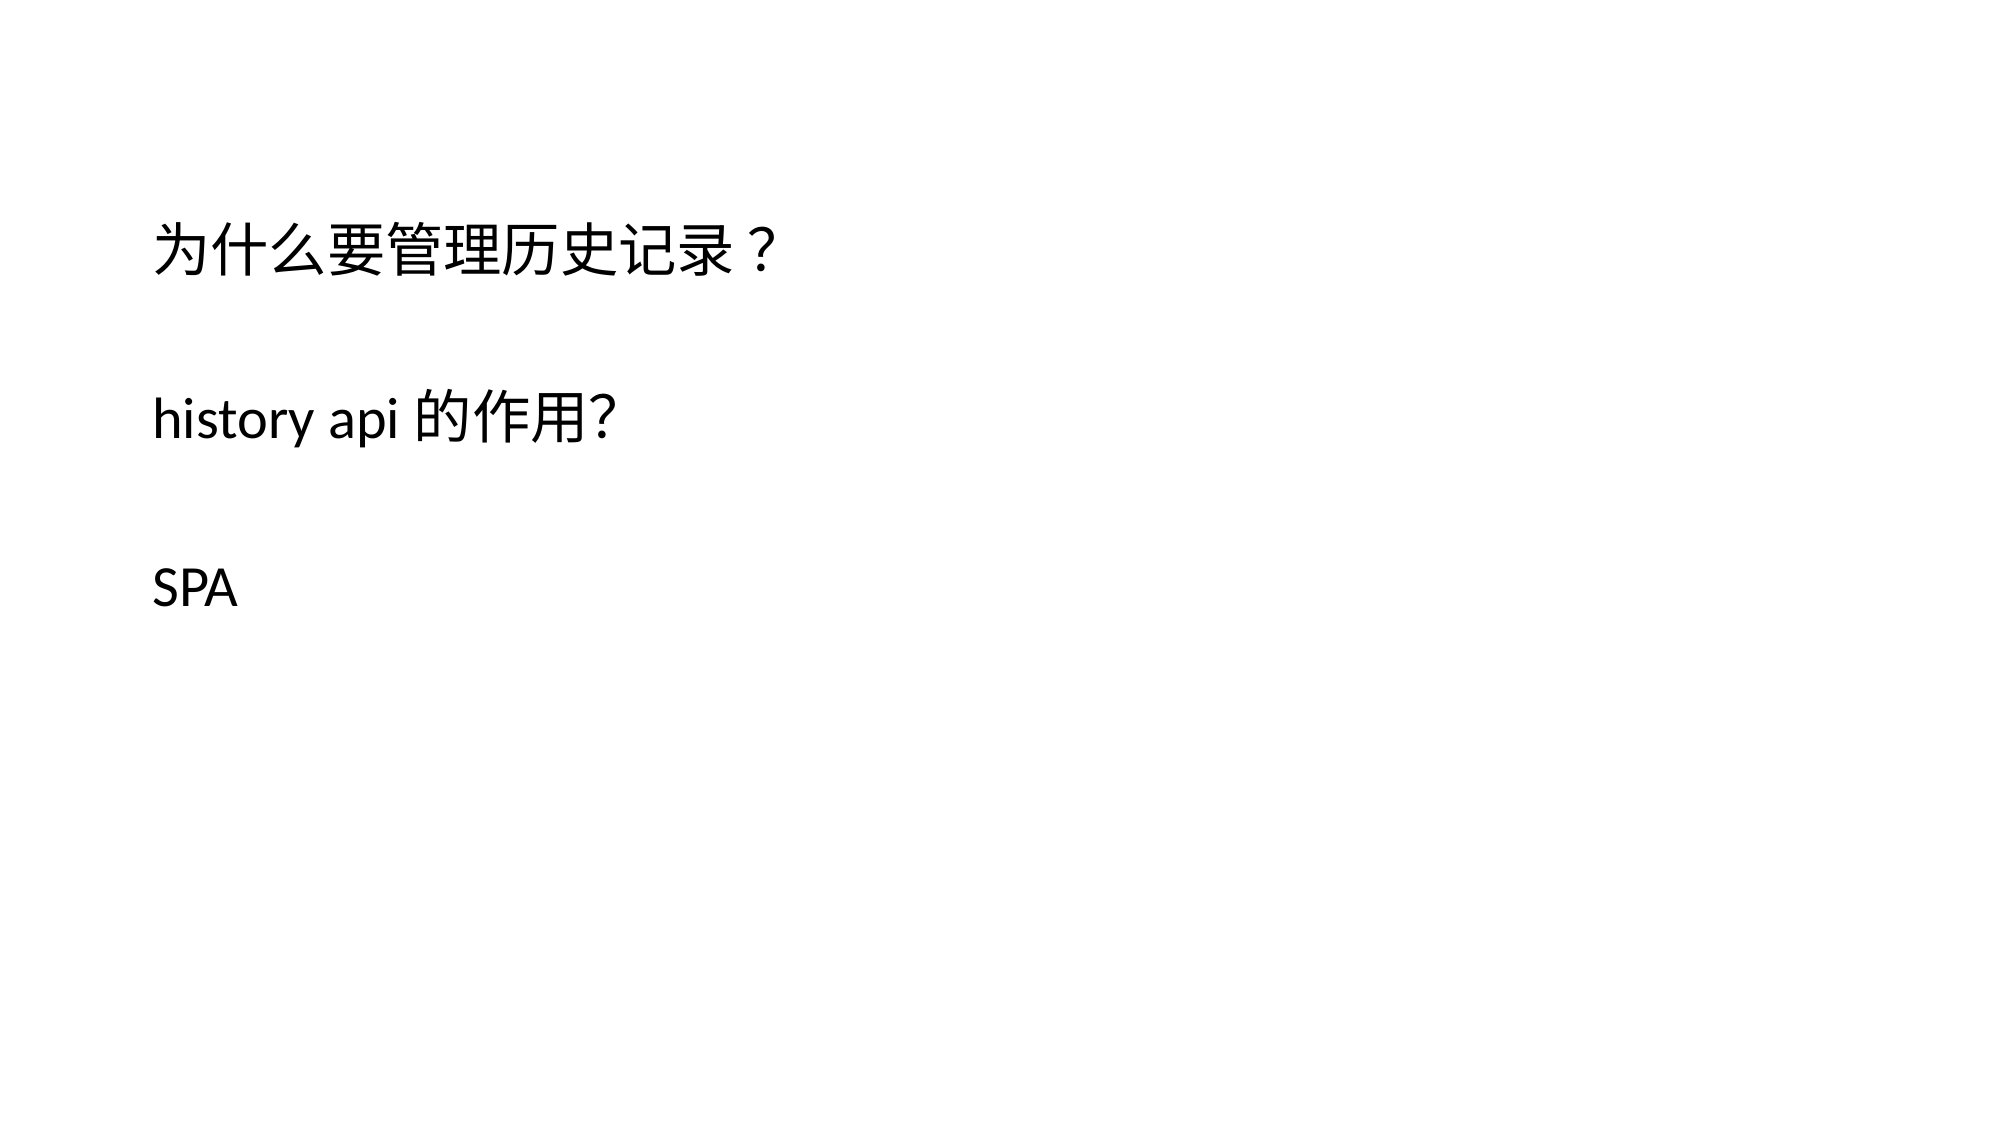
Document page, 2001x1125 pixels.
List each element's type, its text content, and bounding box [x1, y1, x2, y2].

list 为什么要管理历史记录 ？ history api的作用？ SPA [137, 122, 1863, 1014]
